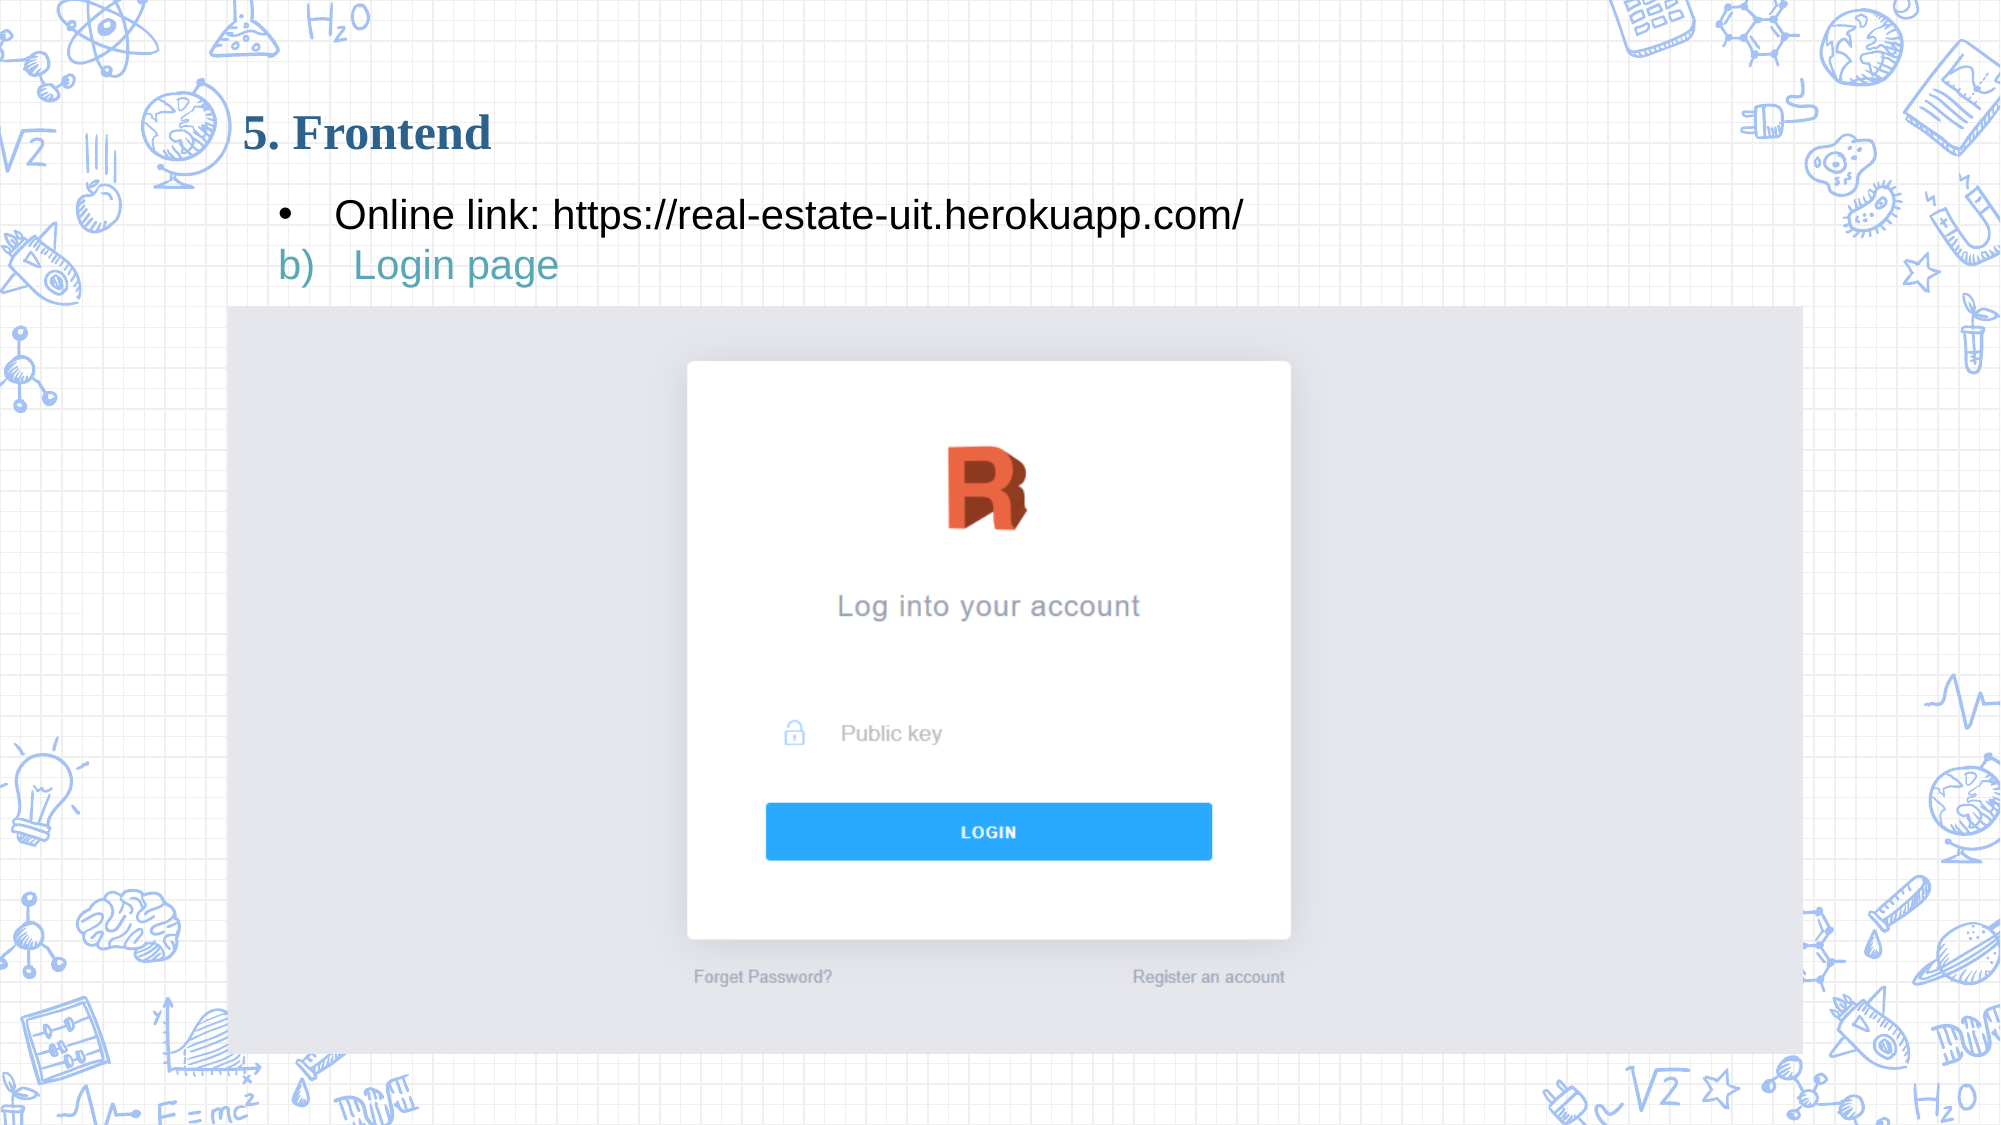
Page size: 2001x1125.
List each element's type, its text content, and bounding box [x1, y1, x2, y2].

picture [227, 305, 1804, 1054]
text_box 5. Frontend [227, 92, 1032, 167]
text_box Online link: https://real-estate-uit.herokuapp.com/ Login page [258, 168, 1778, 305]
